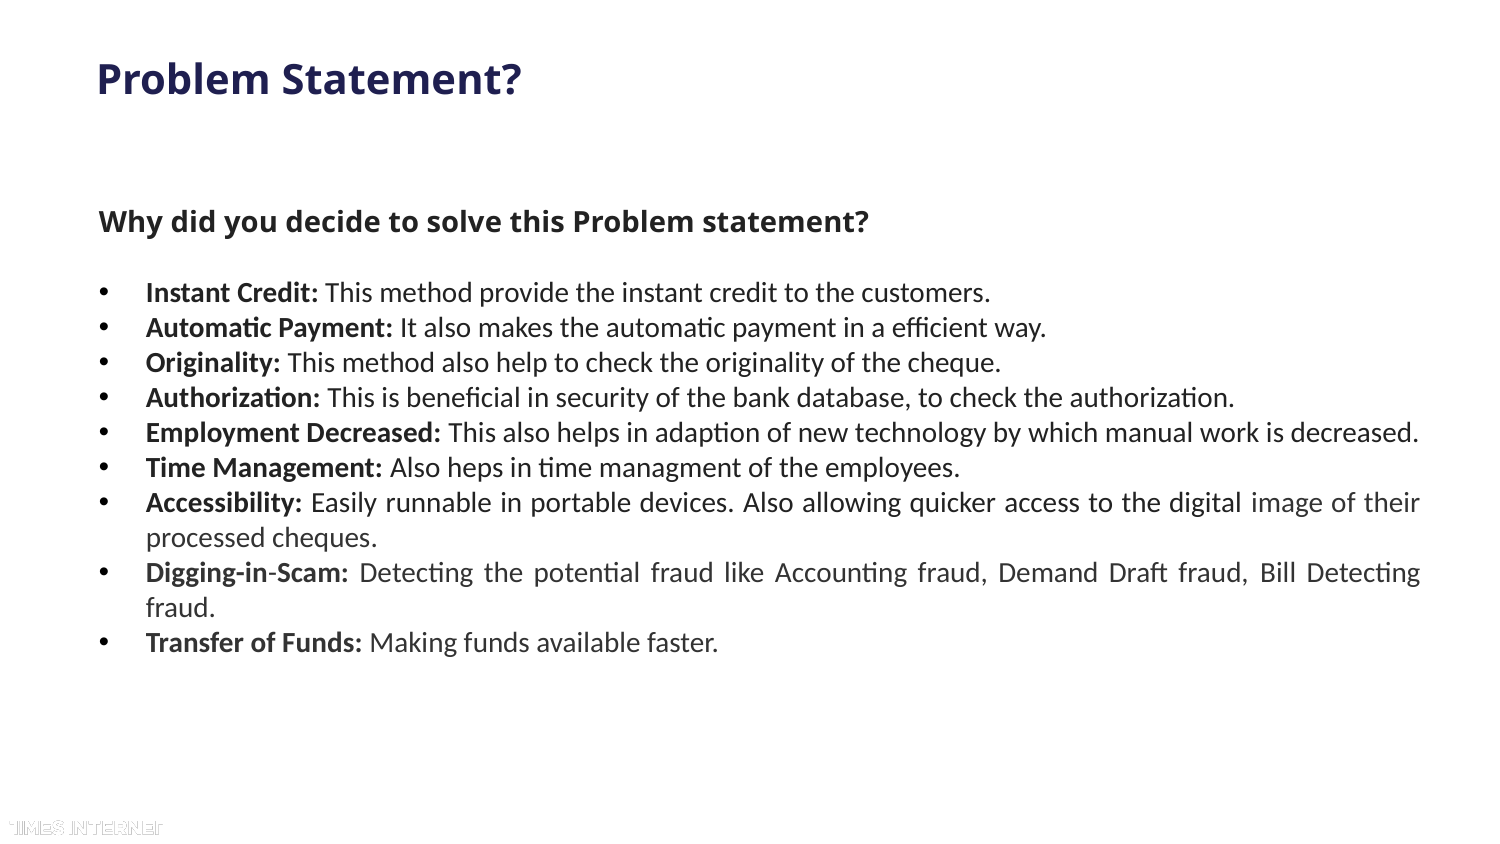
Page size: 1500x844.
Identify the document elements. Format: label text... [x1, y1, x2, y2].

picture [8, 818, 164, 837]
title Problem Statement? [81, 37, 1440, 133]
text_box Why did you decide to solve this Problem statement? Instant Credit: This method provide the instant credit to the customers. Automatic Payment: It also makes the automatic payment in a efficient way. Originality: This method also help to check the originality of the cheque. Authorization: This is beneficial in security of the bank database, to check the authorization. Employment Decreased: This also helps in adaption of new technology by which manual work is decreased. Time Management: Also heps in time managment of the employees. Accessibility: Easily runnable in portable devices. Also allowing quicker access to the digital image of their processed cheques. Digging-in-Scam: Detecting the potential fraud like Accounting fraud, Demand Draft fraud, Bill Detecting fraud. Transfer of Funds: Making funds available faster. [84, 188, 1436, 749]
